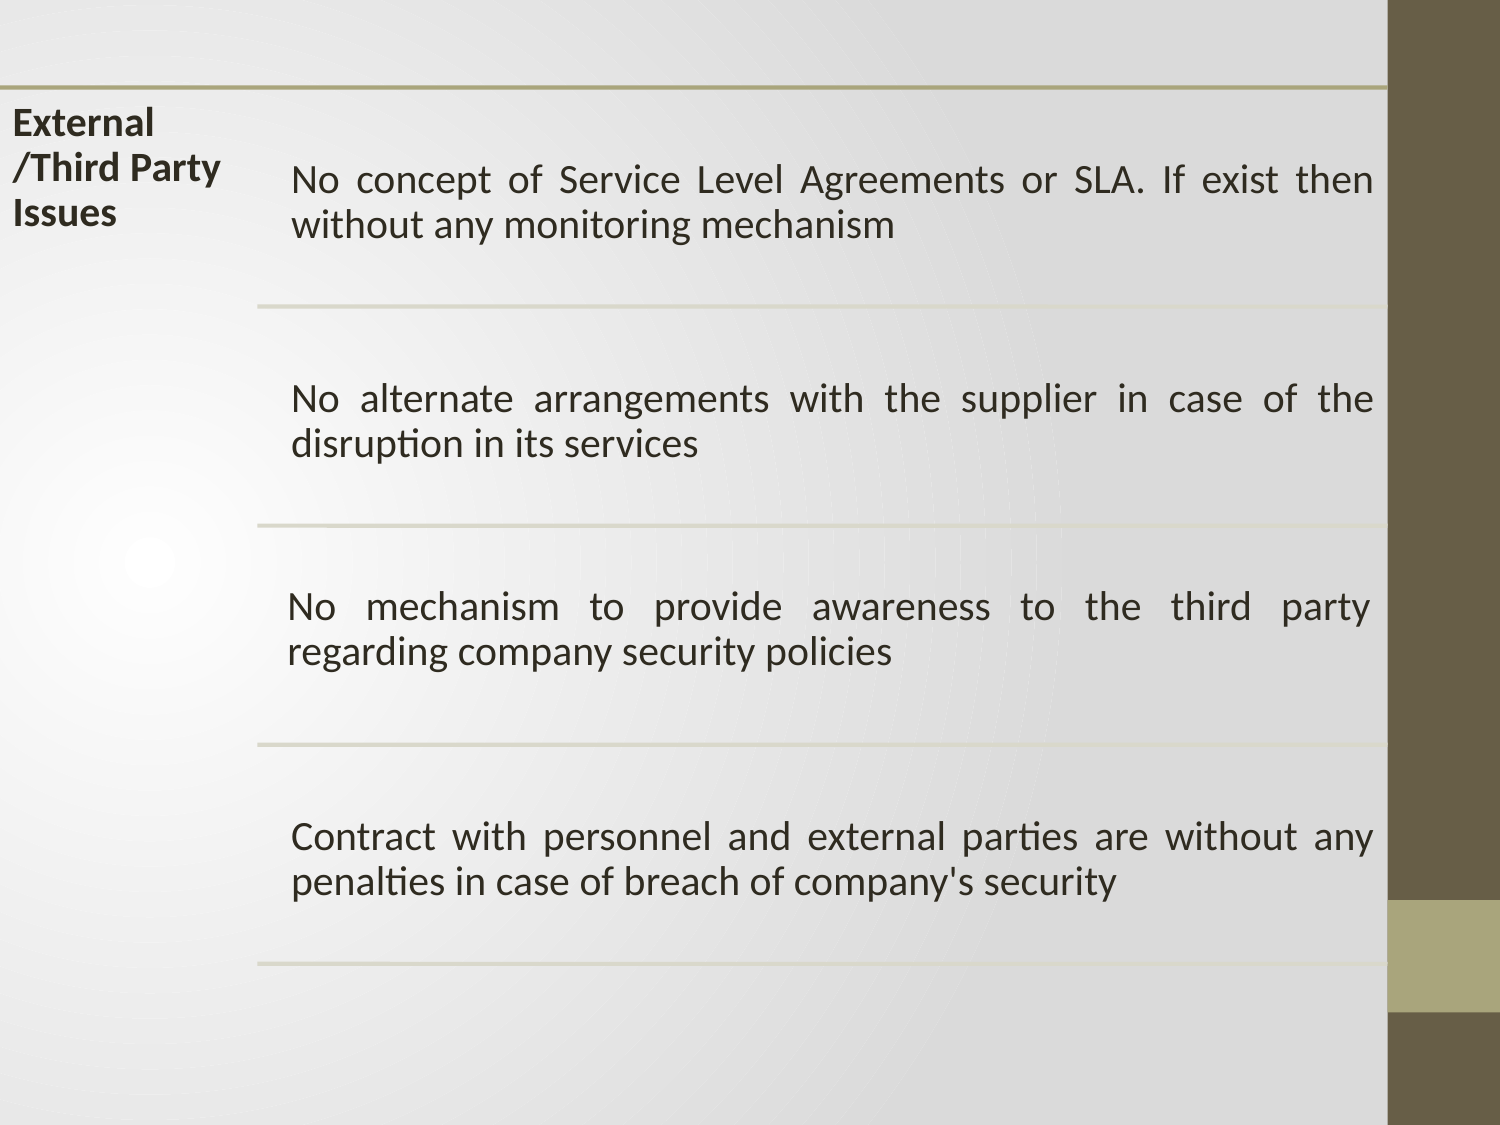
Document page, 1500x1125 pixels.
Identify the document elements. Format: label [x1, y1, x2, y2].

text_box [0, 86, 1388, 976]
